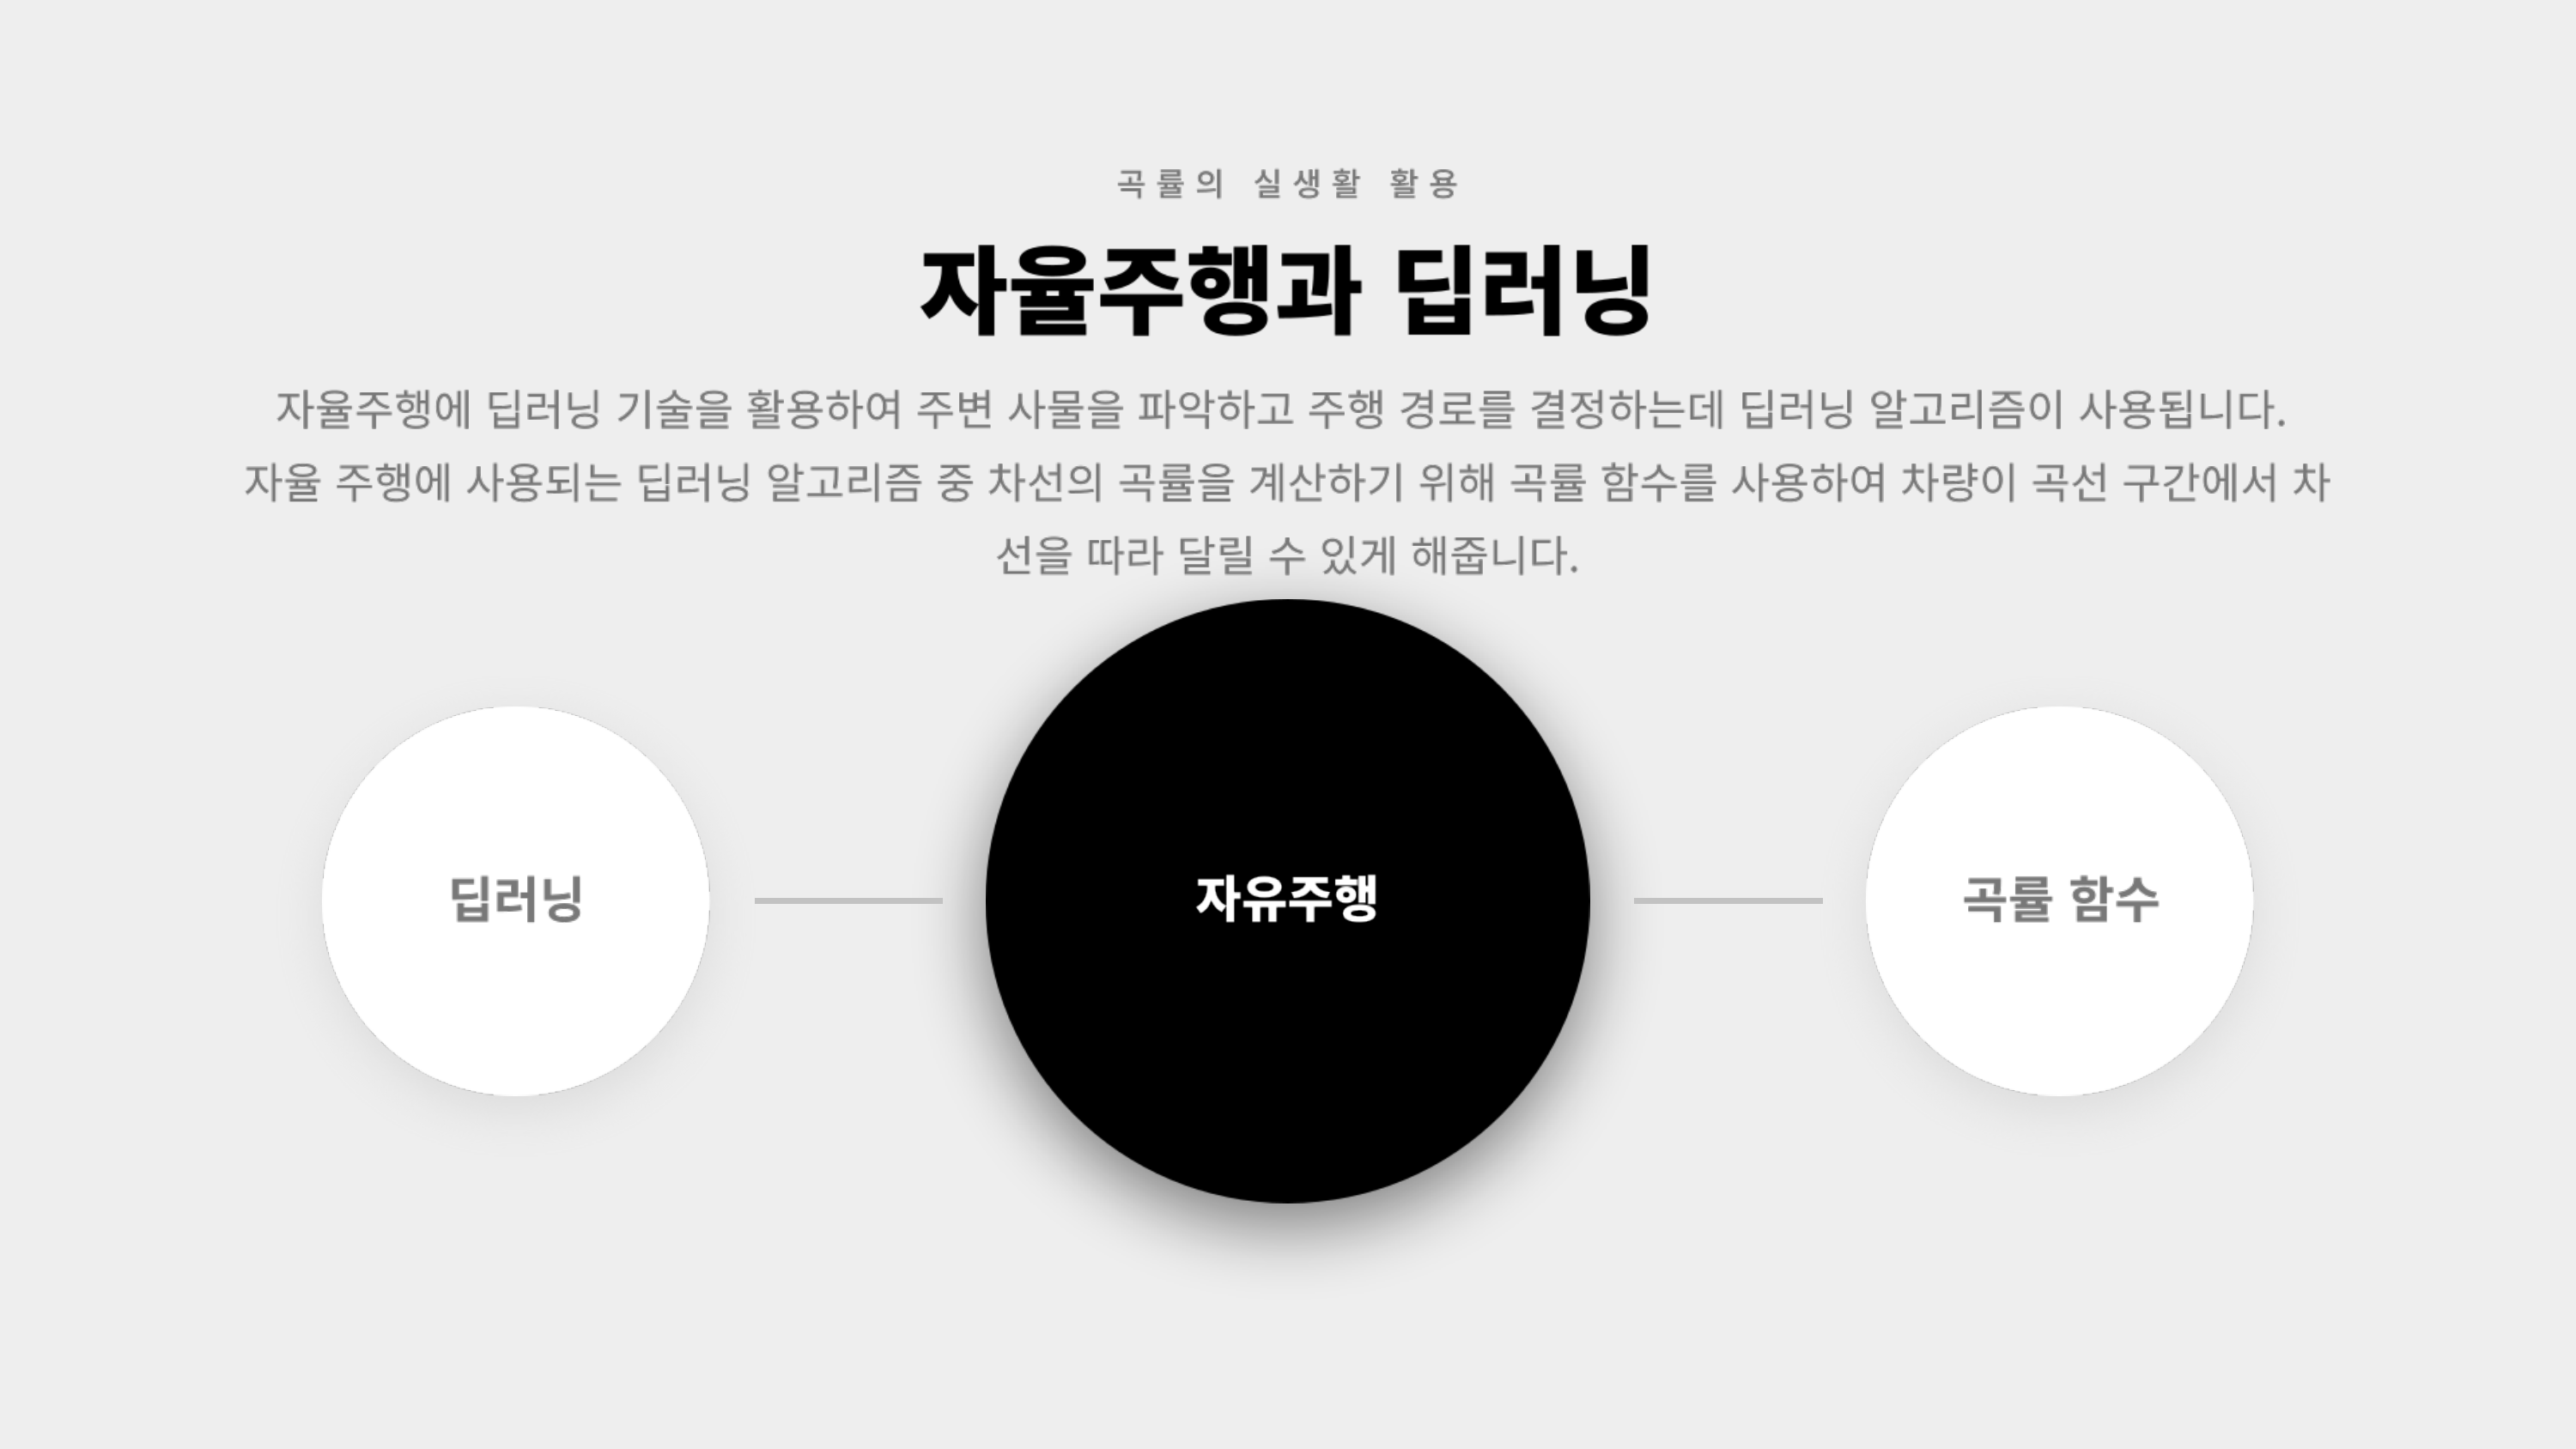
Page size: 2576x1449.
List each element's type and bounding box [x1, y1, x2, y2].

picture [129, 154, 2449, 1449]
text_box [322, 706, 711, 1096]
text_box [986, 608, 1590, 1203]
text_box [1634, 898, 1823, 905]
text_box [754, 898, 943, 905]
text_box [1866, 706, 2255, 1096]
